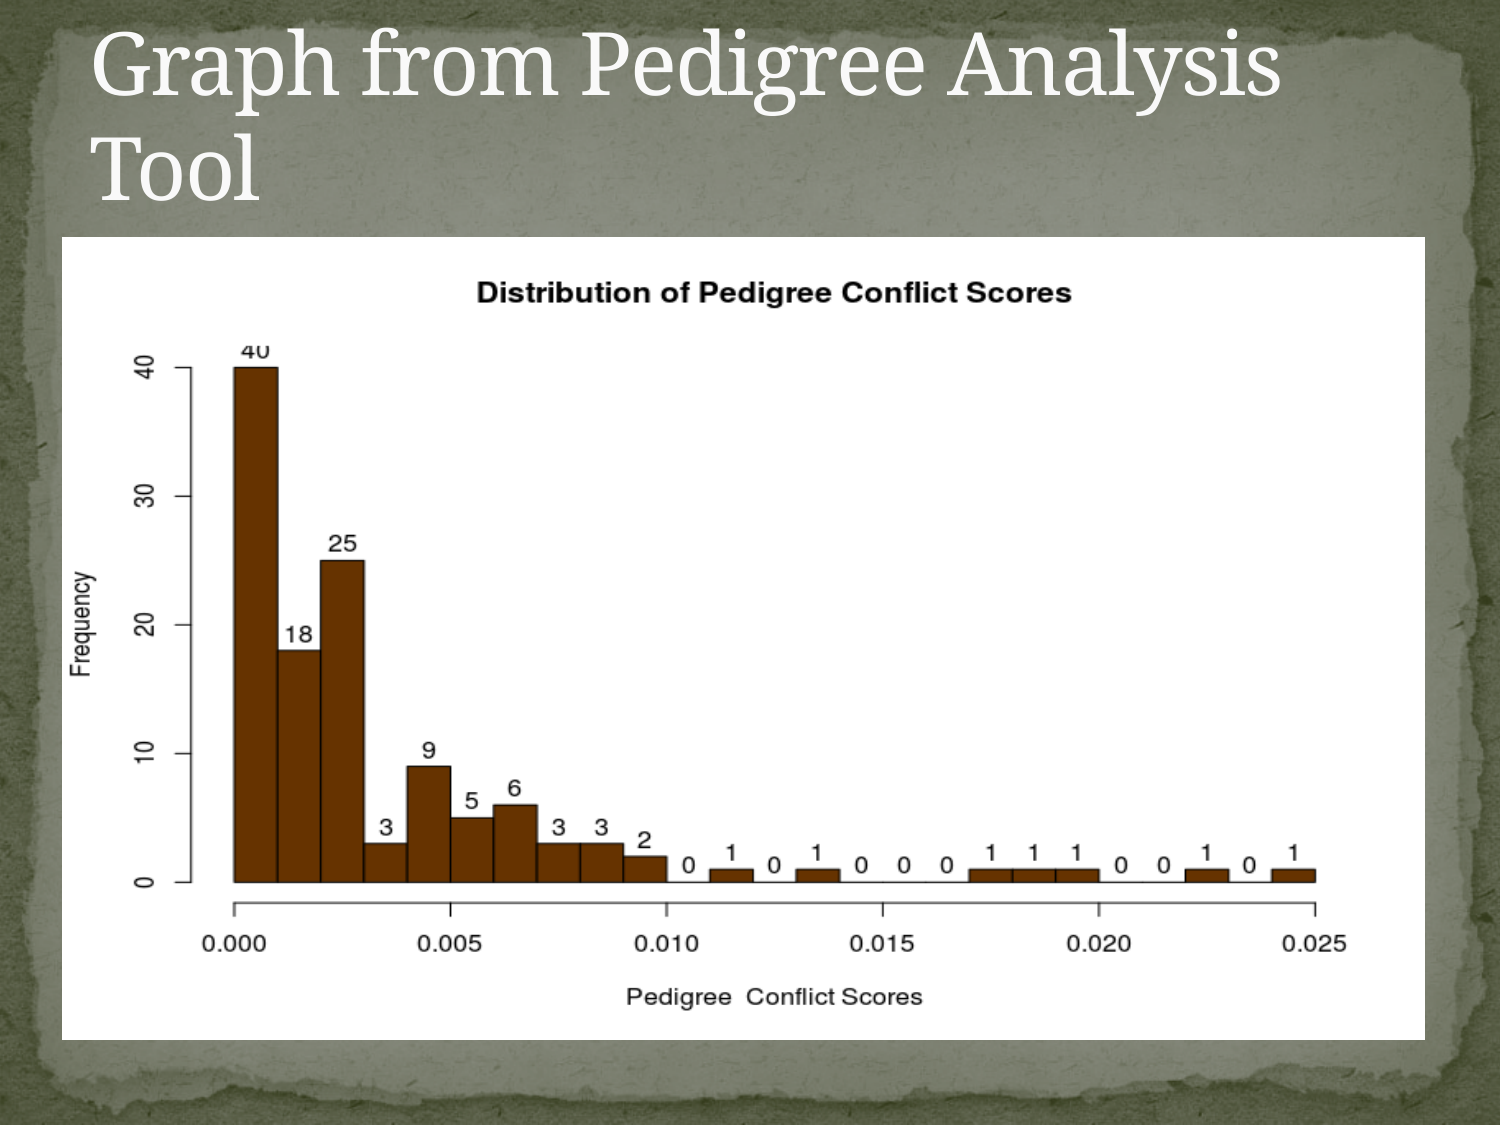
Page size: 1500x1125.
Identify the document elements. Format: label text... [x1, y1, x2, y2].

title Graph from Pedigree Analysis Tool [74, 24, 1425, 225]
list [66, 241, 1423, 1037]
